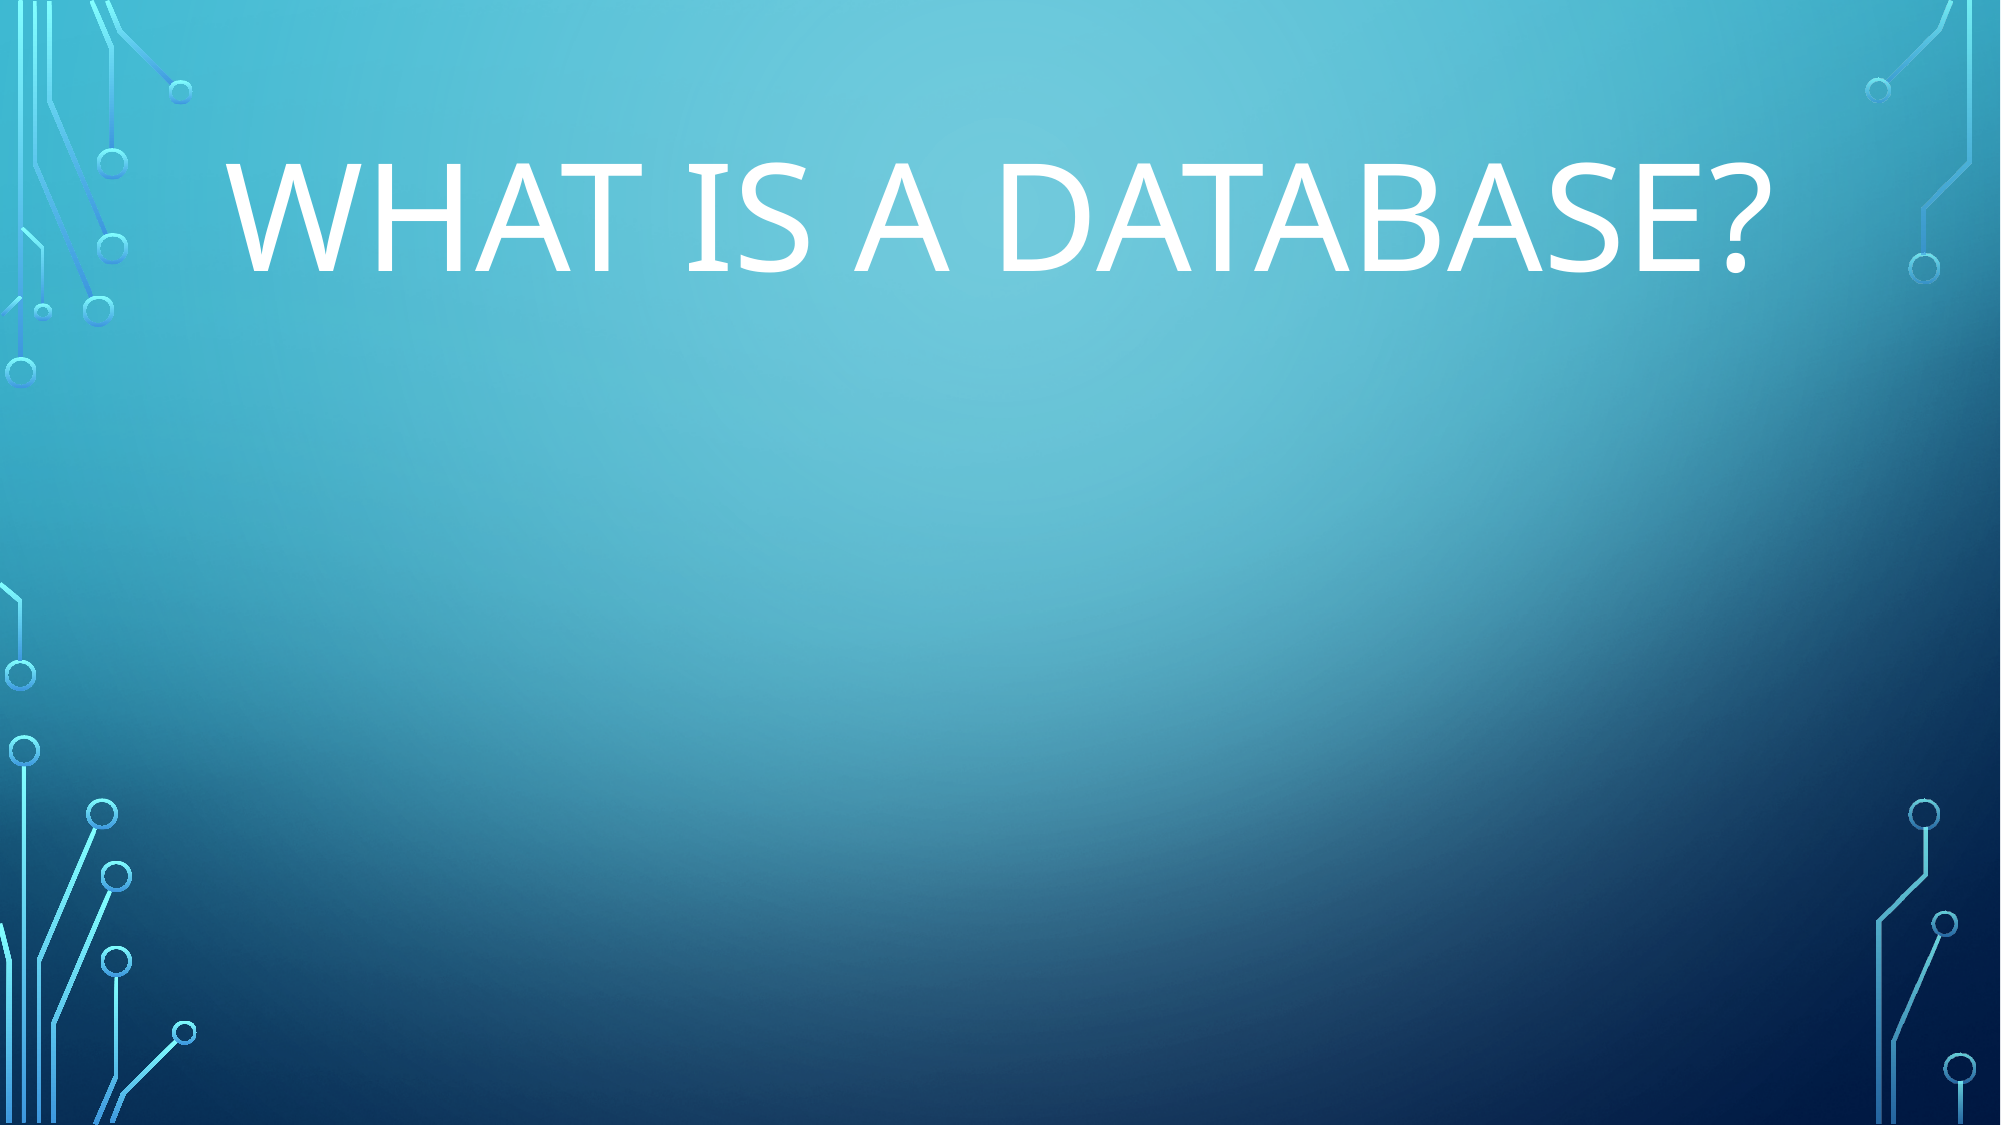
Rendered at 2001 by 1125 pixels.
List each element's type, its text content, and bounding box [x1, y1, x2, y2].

title What is a database? [187, 101, 1813, 344]
